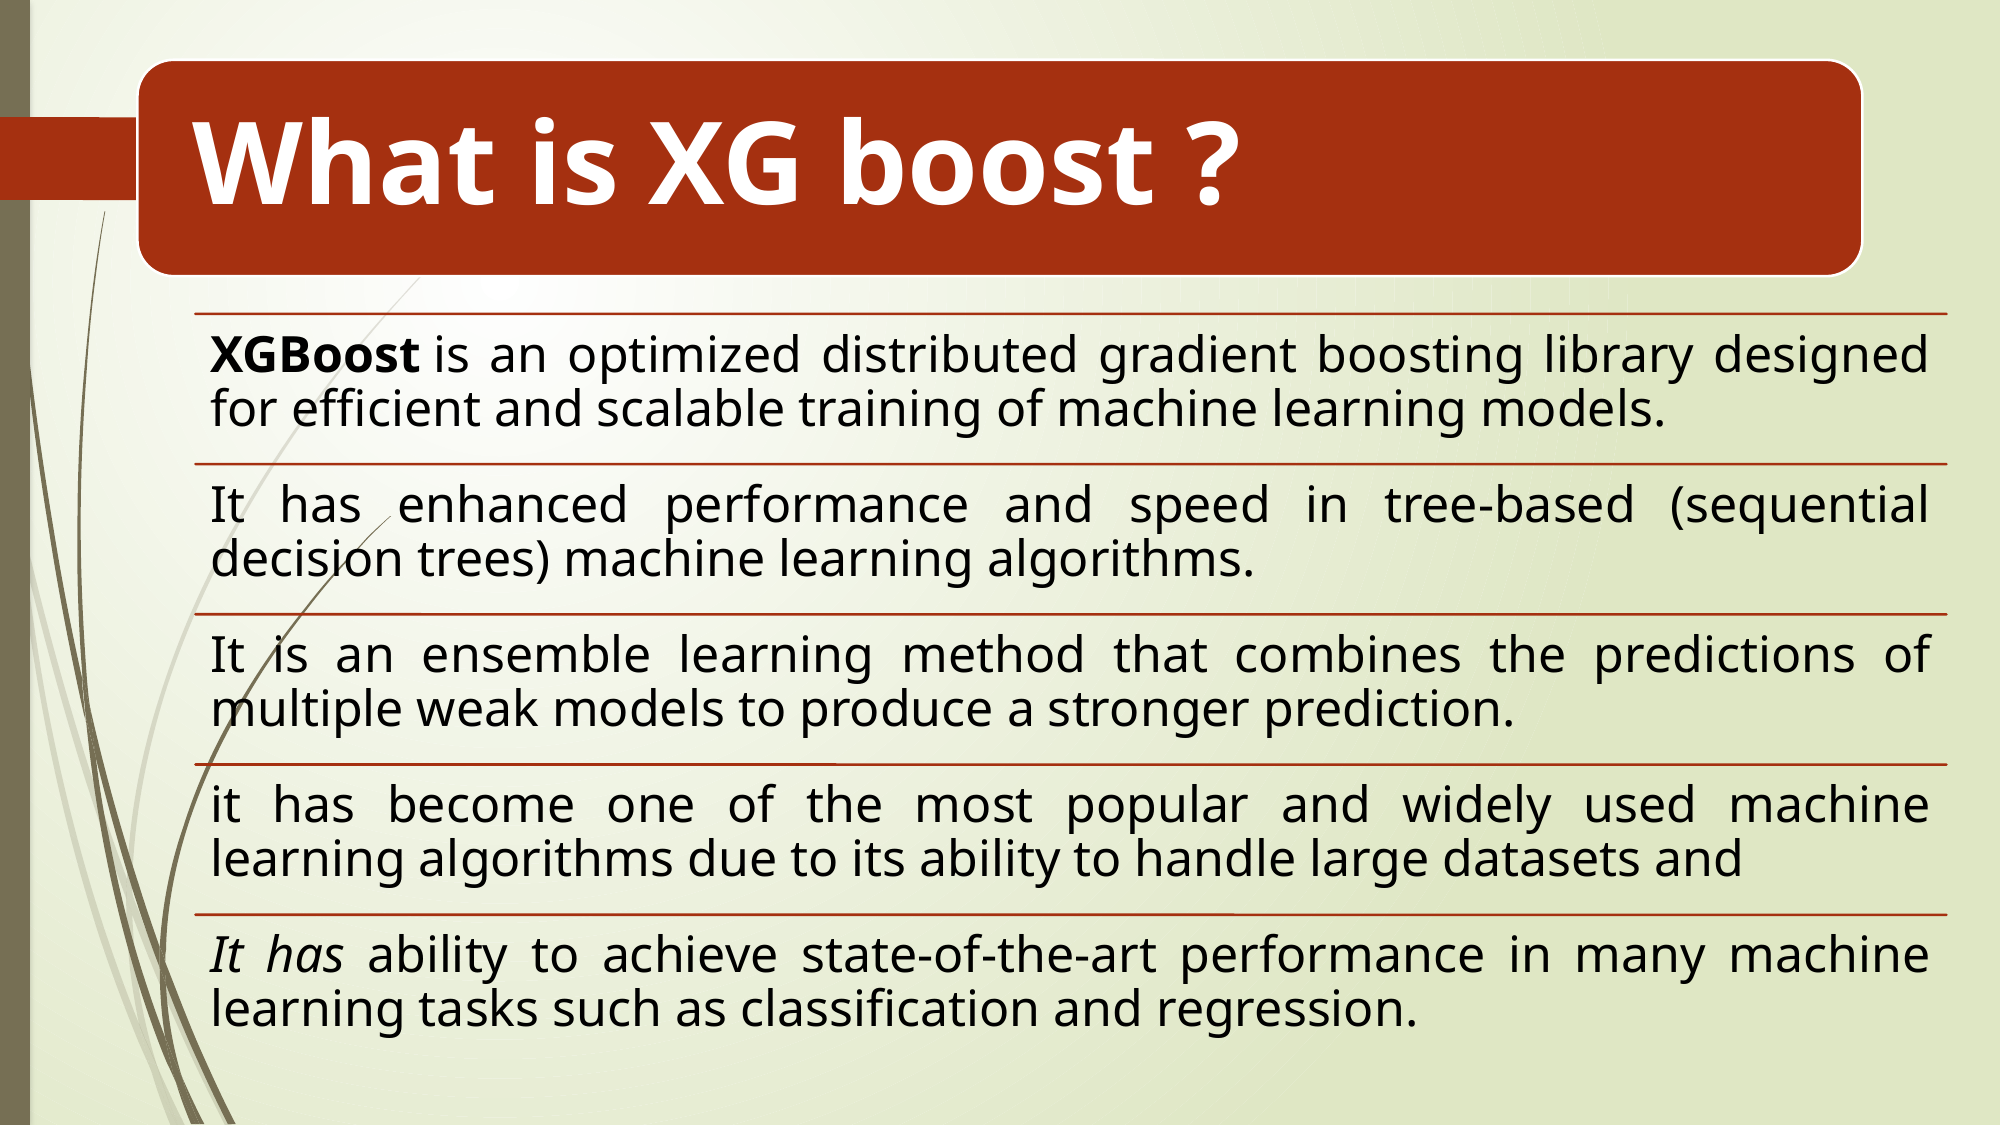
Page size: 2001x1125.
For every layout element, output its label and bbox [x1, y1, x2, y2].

text_box [137, 59, 1863, 278]
list [195, 313, 1947, 1066]
